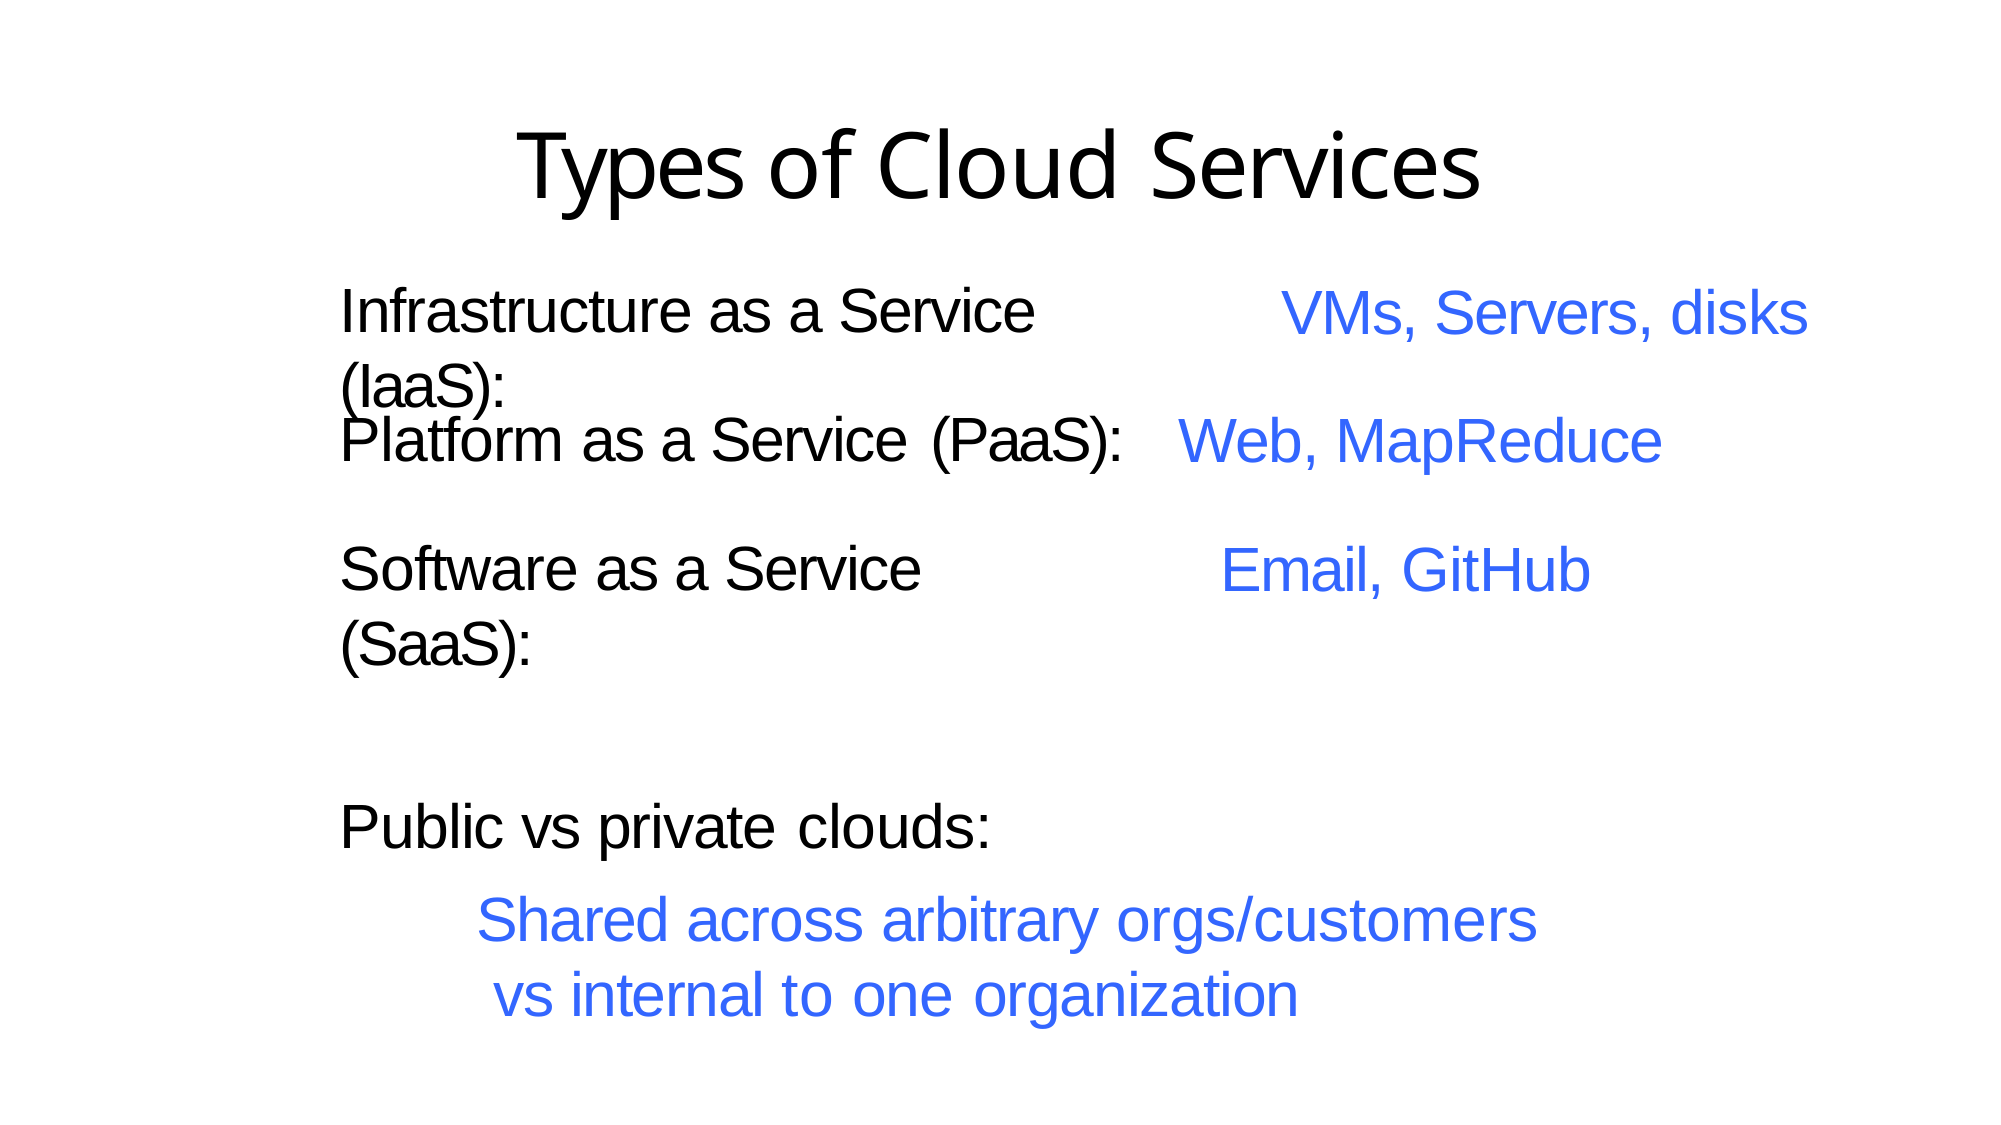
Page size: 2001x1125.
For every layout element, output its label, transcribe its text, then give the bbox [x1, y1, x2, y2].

text_box Infrastructure as a Service (IaaS): [337, 278, 1222, 420]
text_box VMs, Servers, disks [1279, 278, 1853, 348]
title Types of Cloud Services [137, 59, 1863, 278]
text_box Web, MapReduce Email, GitHub [1176, 397, 1668, 605]
text_box Public vs private clouds: Shared across arbitrary orgs/customers vs internal to one organization [337, 766, 1544, 1029]
text_box Platform as a Service (PaaS): Software as a Service (SaaS): [337, 397, 1134, 679]
